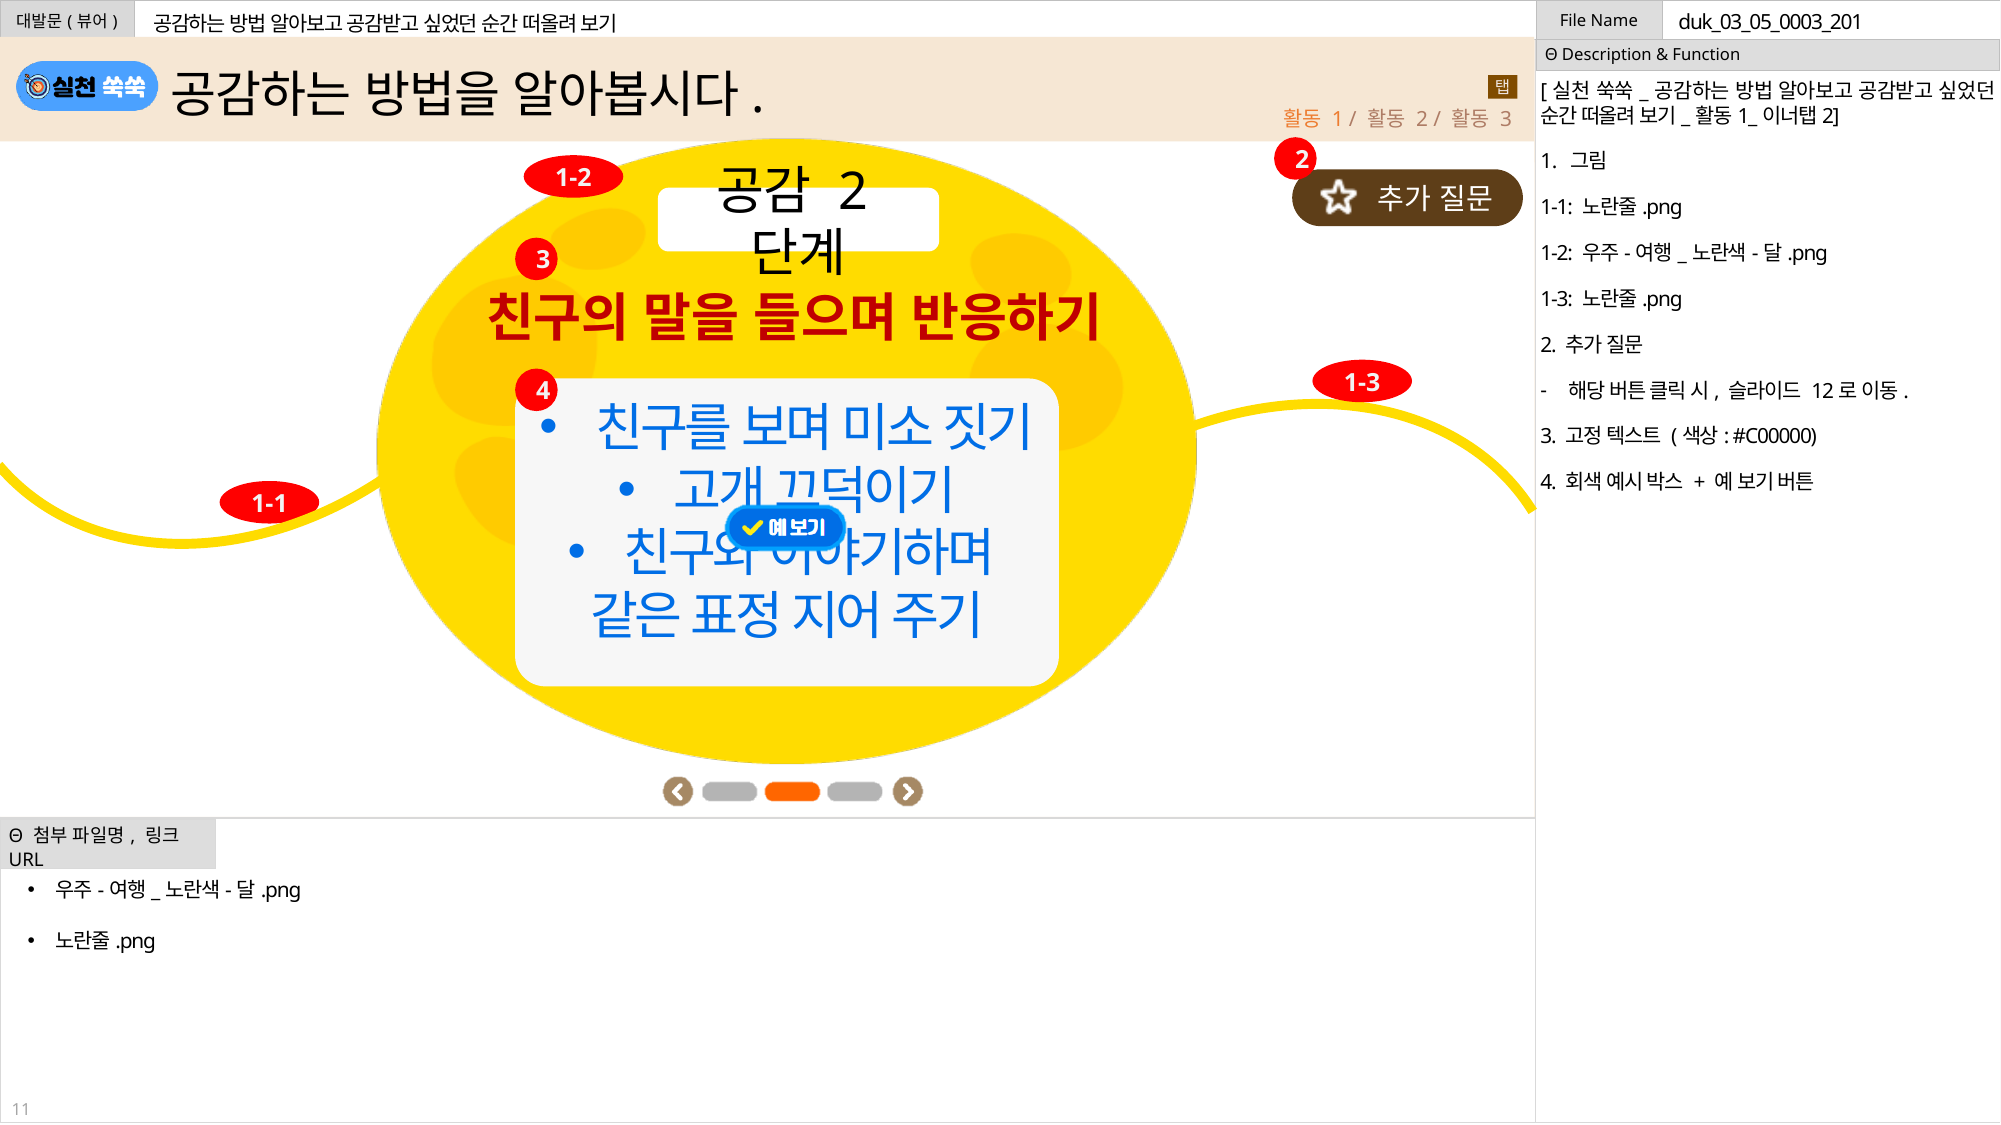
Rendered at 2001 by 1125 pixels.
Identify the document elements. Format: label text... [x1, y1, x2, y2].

text_box 1-3 [1312, 359, 1413, 403]
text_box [645, 764, 940, 818]
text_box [1292, 169, 1523, 227]
text_box [0, 251, 351, 545]
list 공감하는 방법을 알아봅시다. [170, 46, 1511, 127]
text_box [1223, 403, 1534, 687]
list 공감하는 방법 알아보고 공감받고 싶었던 순간 떠올려 보기 [135, 0, 1535, 38]
list 활동 1 / 활동 2 / 활동 3 [995, 102, 1518, 137]
text_box 2 [1274, 137, 1317, 180]
picture [351, 119, 1223, 784]
list [실천 쑥쑥_공감하는 방법 알아보고 공감받고 싶었던 순간 떠올려 보기_활동1_이너탭2] 그림 1-1: 노란줄.png 1-2: 우주-여행_노란색-달.png 1-3: 노란줄.png 2. 추가 질문 해당 버튼 클릭 시, 슬라이드 12로 이동. 3. 고정 텍스트 (색상: #C00000) 4. 회색 예시 박스 + 예 보기 버튼 [1534, 71, 2000, 669]
picture [16, 61, 159, 112]
list 우주-여행_노란색-달.png 노란줄.png [21, 866, 1518, 905]
list duk_03_05_0003_201 [1660, 0, 2000, 39]
